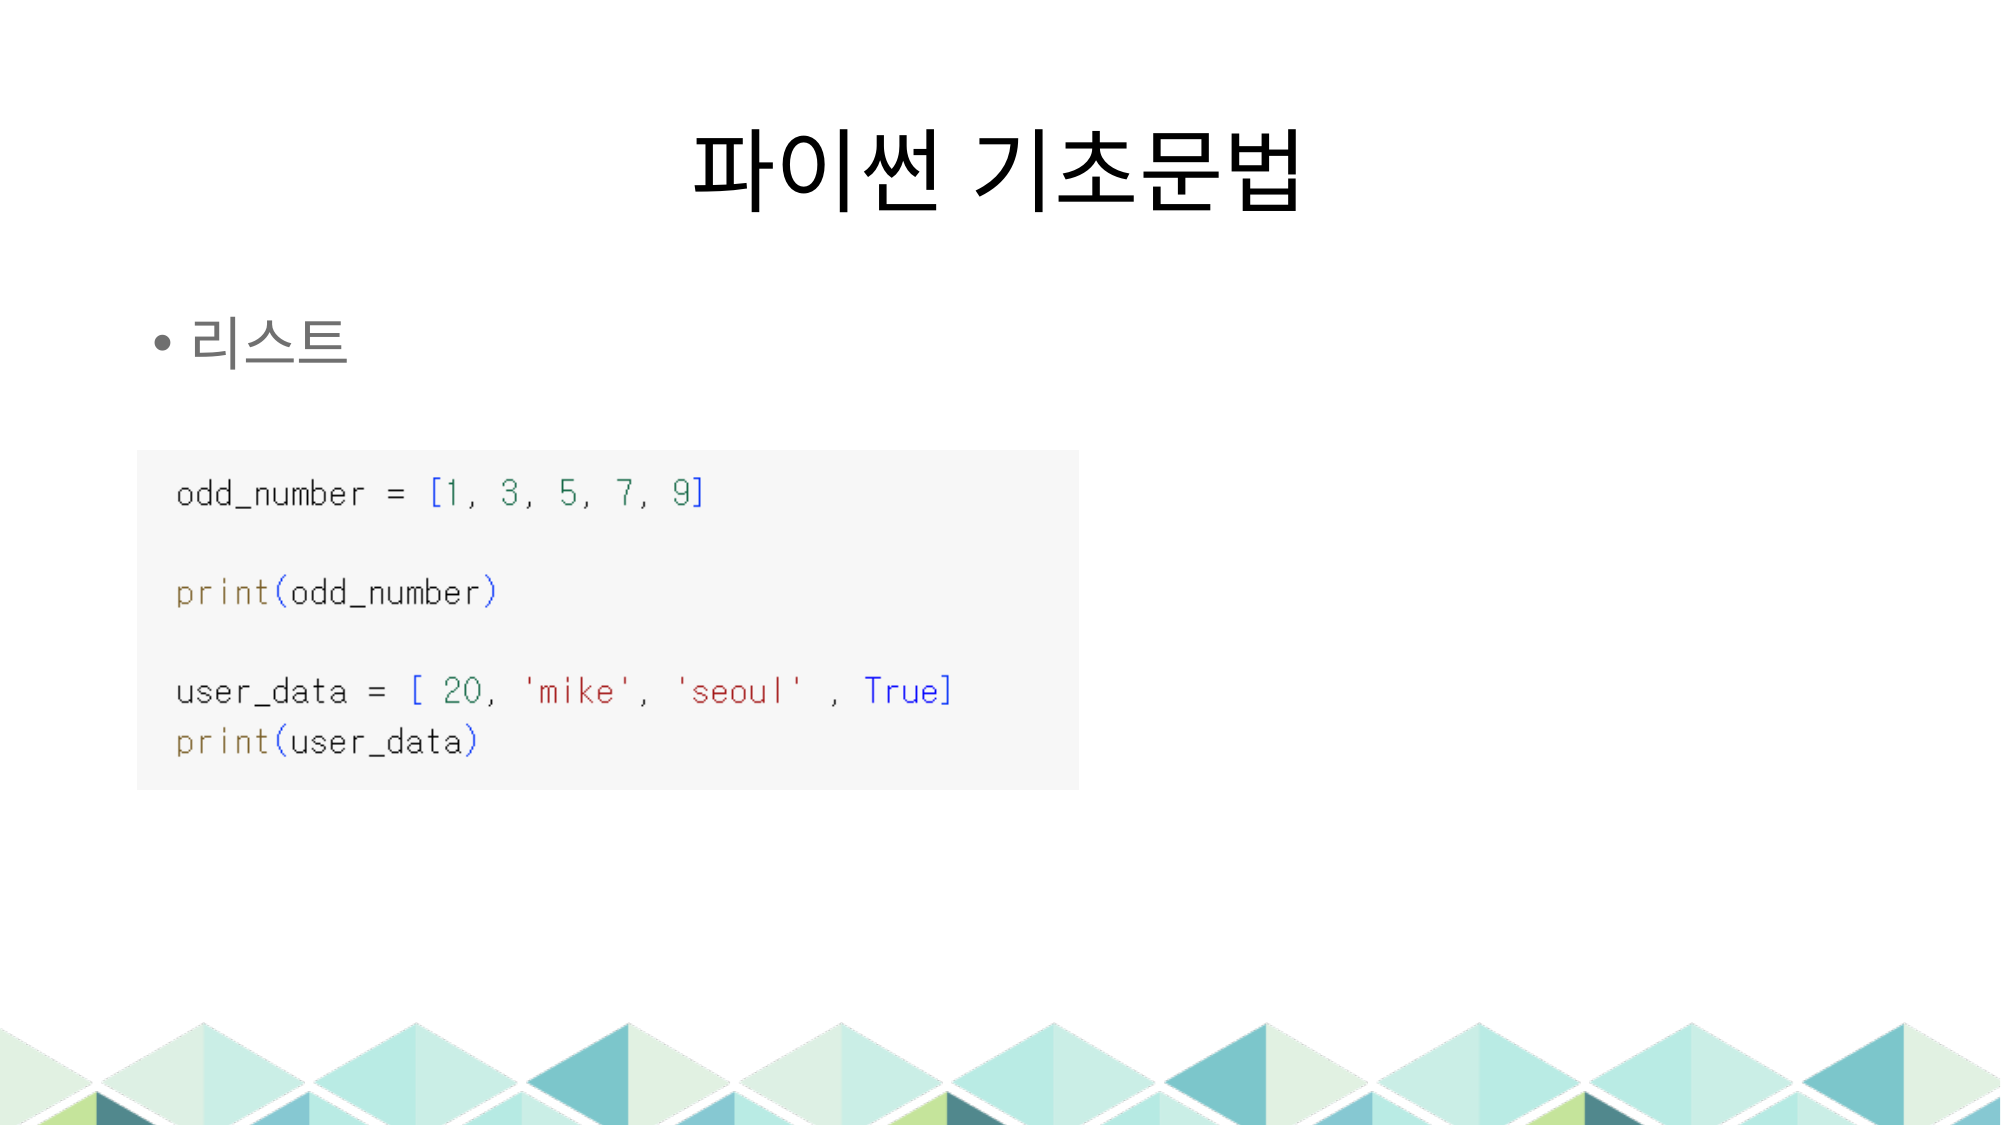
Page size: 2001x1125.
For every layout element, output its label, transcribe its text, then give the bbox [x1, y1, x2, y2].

list 리스트 [137, 299, 1863, 1014]
picture [0, 0, 2001, 1125]
title 파이썬 기초문법 [137, 59, 1863, 278]
